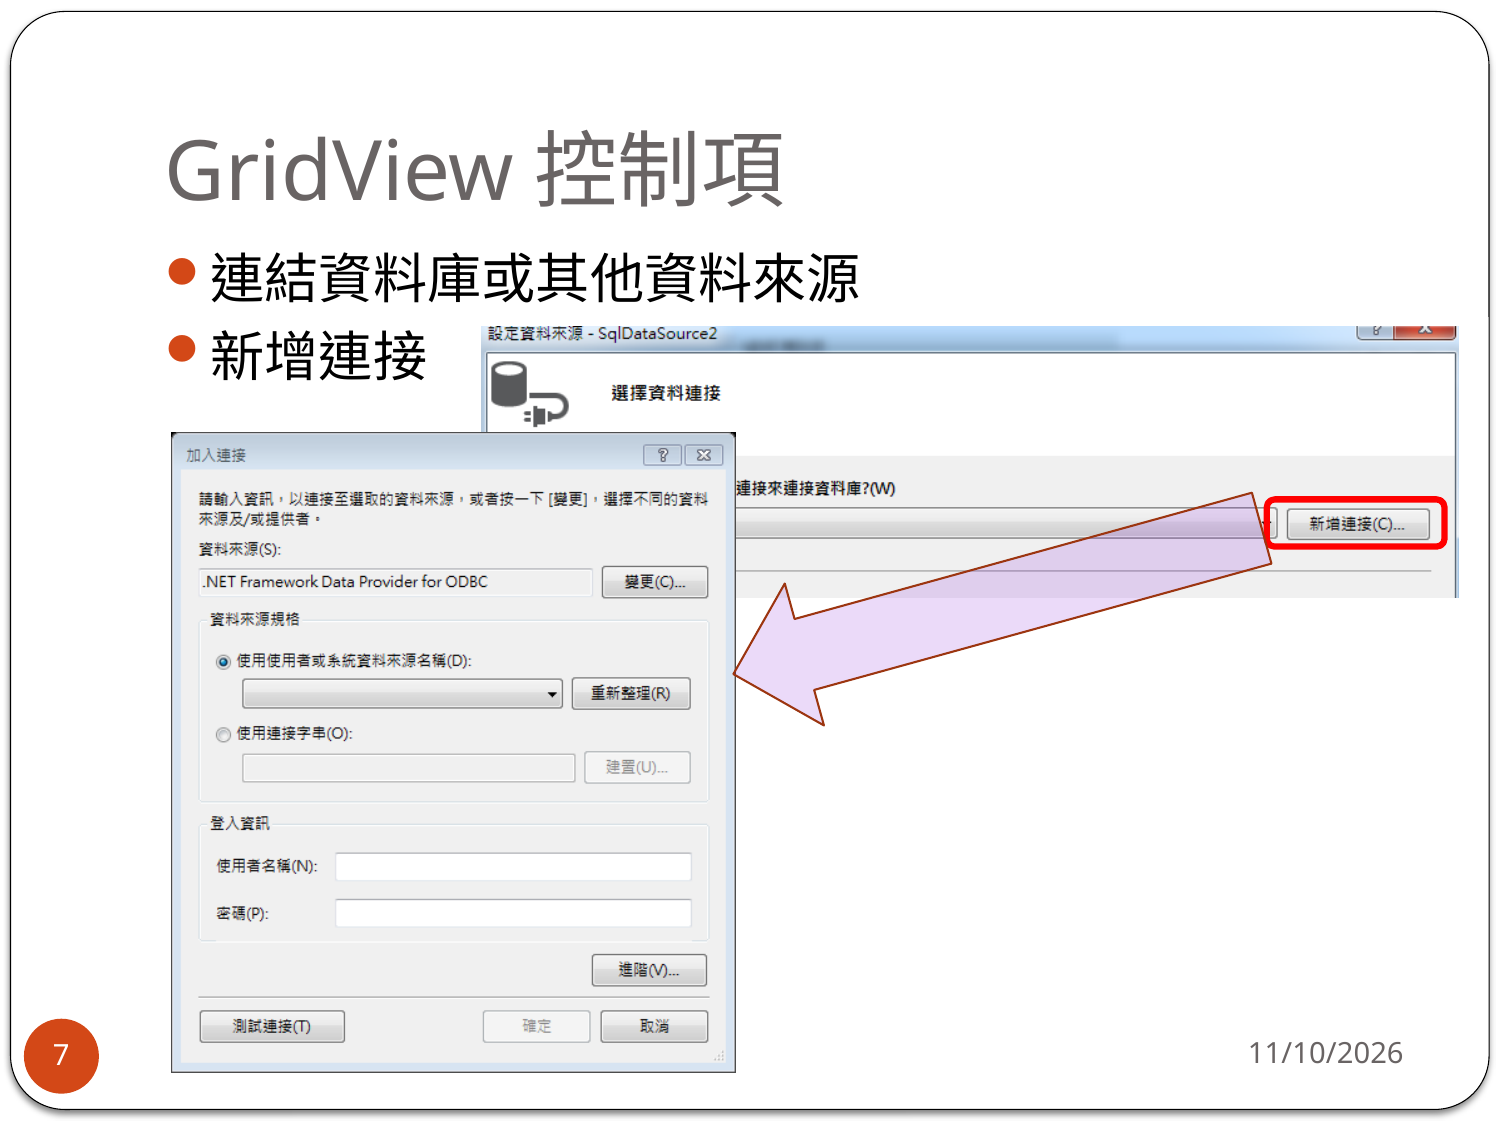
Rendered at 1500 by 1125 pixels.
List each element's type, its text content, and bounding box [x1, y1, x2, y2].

picture [170, 325, 1460, 1074]
slide_number 7 [23, 1018, 99, 1094]
list 連結資料庫或其他資料來源 新增連接 [150, 237, 1425, 988]
title GridView控制項 [150, 45, 1425, 233]
text_box [741, 608, 1115, 727]
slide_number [1012, 1015, 1419, 1094]
